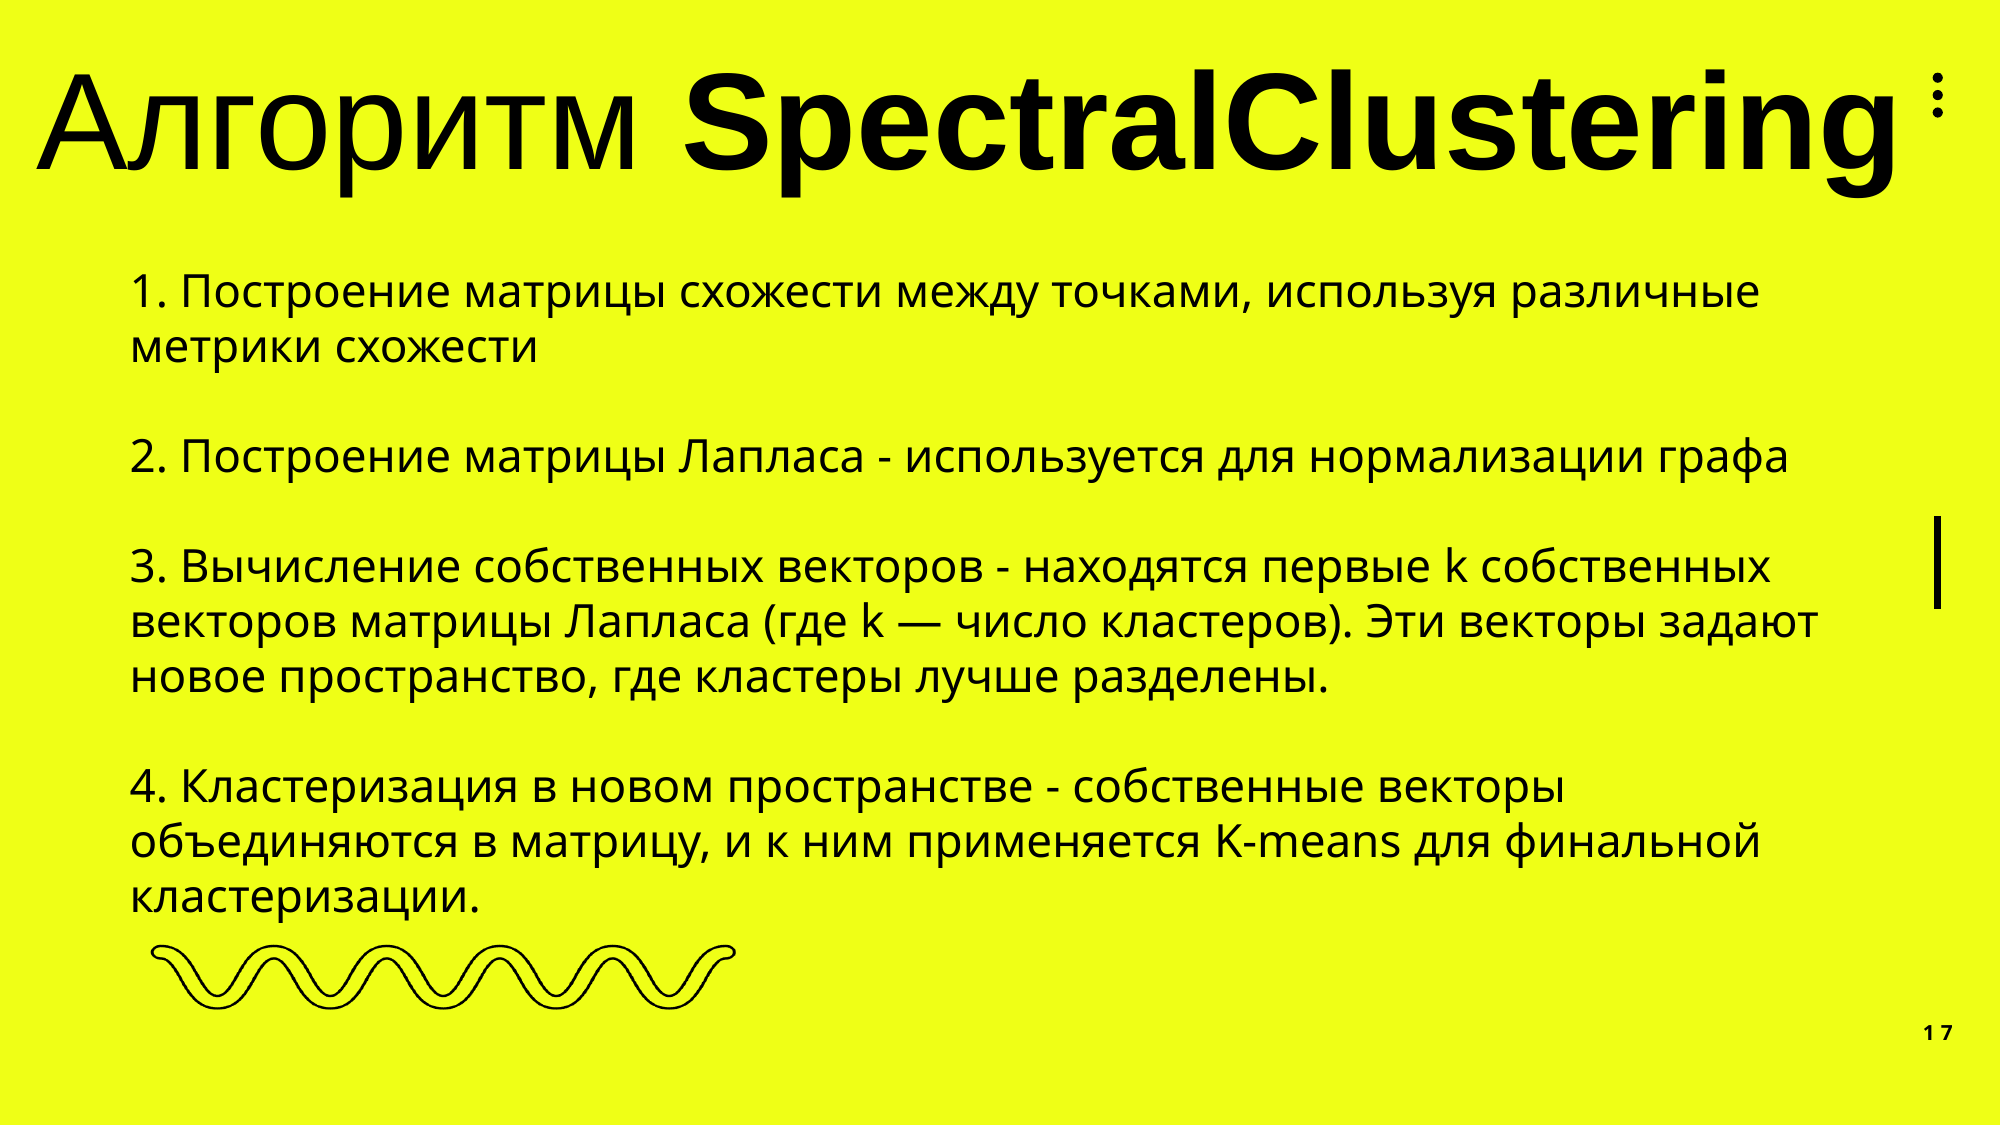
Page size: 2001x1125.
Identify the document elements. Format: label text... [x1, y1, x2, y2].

slide_number 17 [1875, 1003, 2000, 1064]
text_box Алгоритм SpectralClustering [21, 24, 1982, 370]
text_box 1. Построение матрицы схожести между точками, используя различные метрики схожести 2. Построение матрицы Лапласа - используется для нормализации графа 3. Вычисление собственных векторов - находятся первые k собственных векторов матрицы Лапласа (где k — число кластеров). Эти векторы задают новое пространство, где кластеры лучше разделены. 4. Кластеризация в новом пространстве - собственные векторы объединяются в матрицу, и к ним применяется K-means для финальной кластеризации. [114, 253, 1878, 929]
picture [126, 929, 760, 1026]
